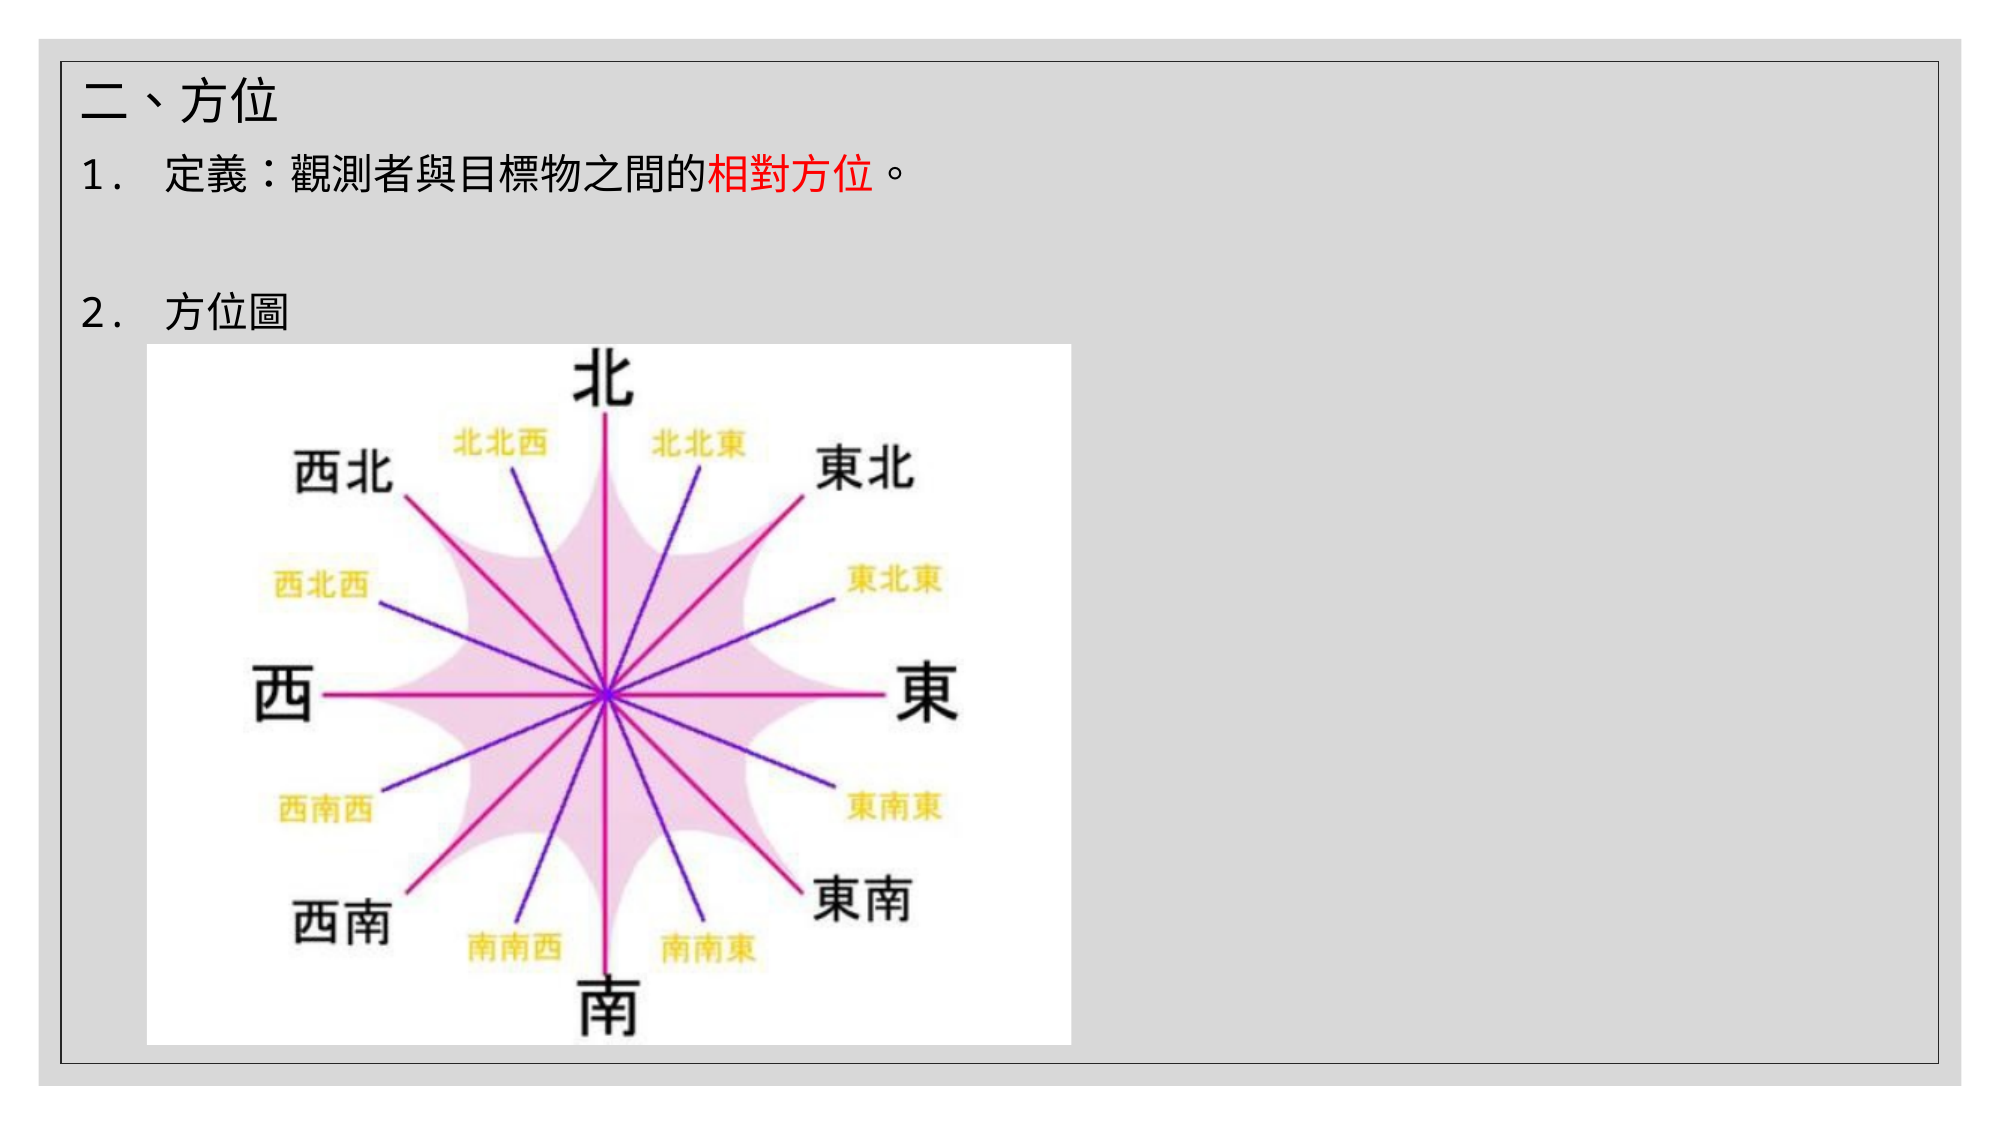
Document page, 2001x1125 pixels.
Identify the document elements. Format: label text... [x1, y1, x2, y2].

picture [146, 344, 1072, 1046]
list 二、方位 1. 定義：觀測者與目標物之間的相對方位。 2. 方位圖 [64, 61, 1942, 1068]
